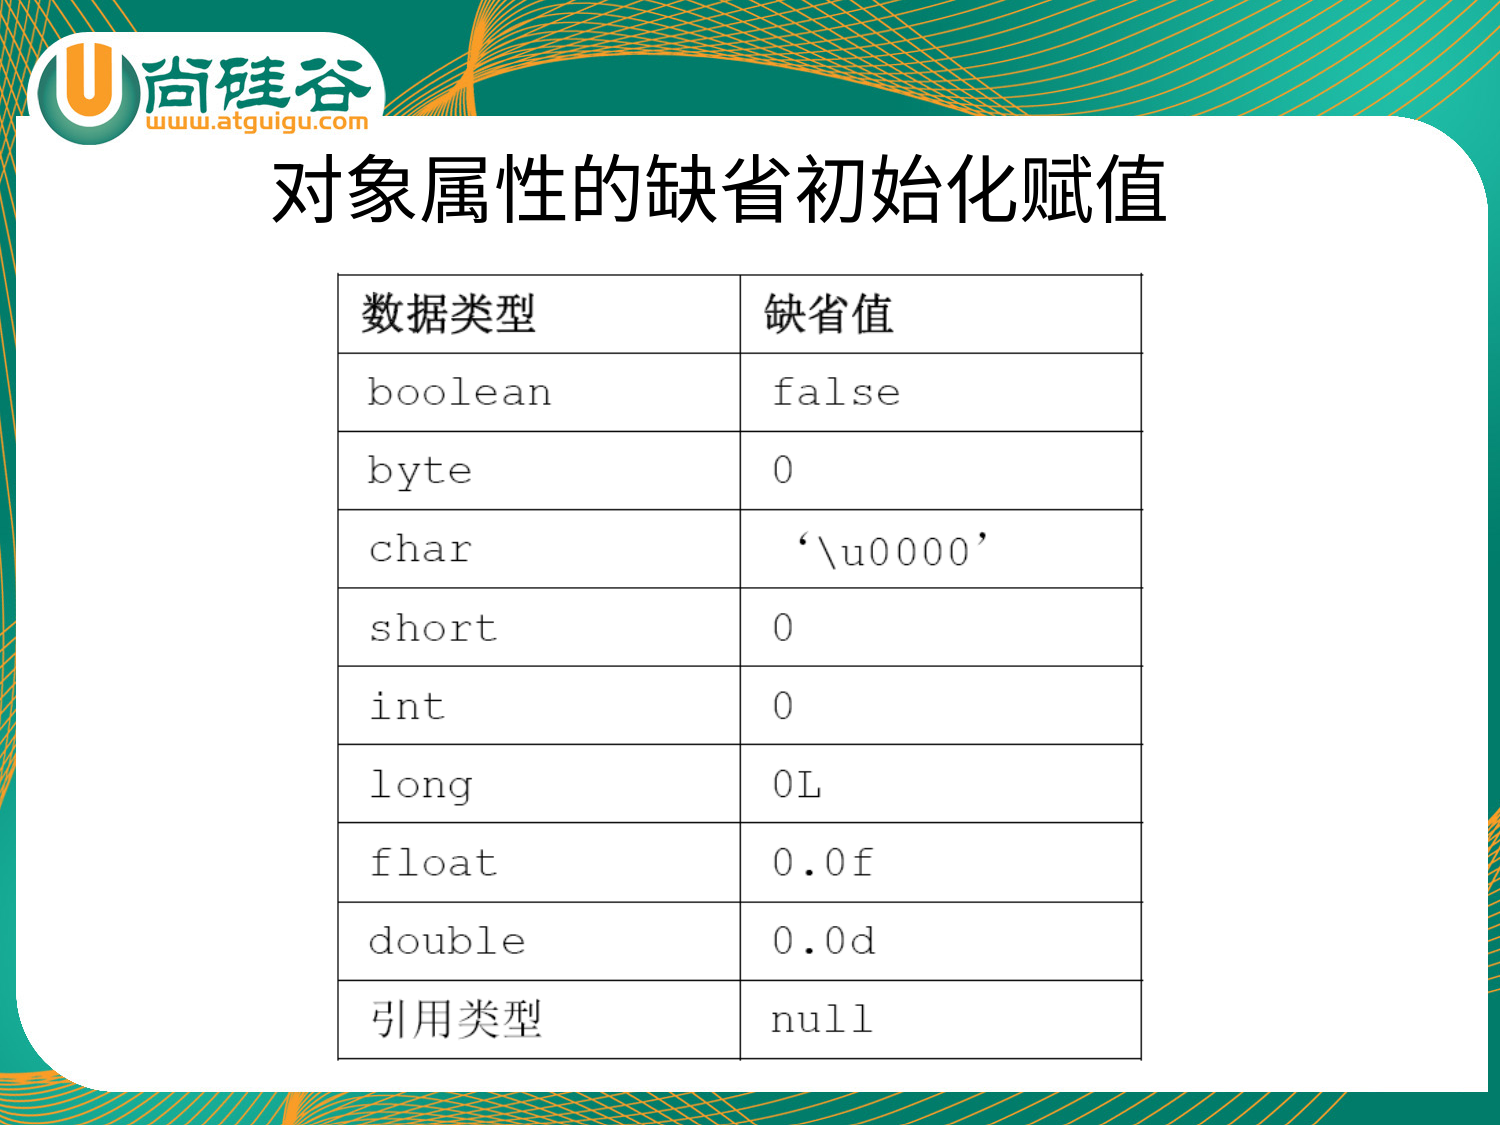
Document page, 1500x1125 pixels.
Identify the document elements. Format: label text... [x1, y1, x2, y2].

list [332, 269, 1149, 1065]
title 对象属性的缺省初始化赋值 [44, 117, 1395, 258]
picture [0, 0, 1500, 1125]
